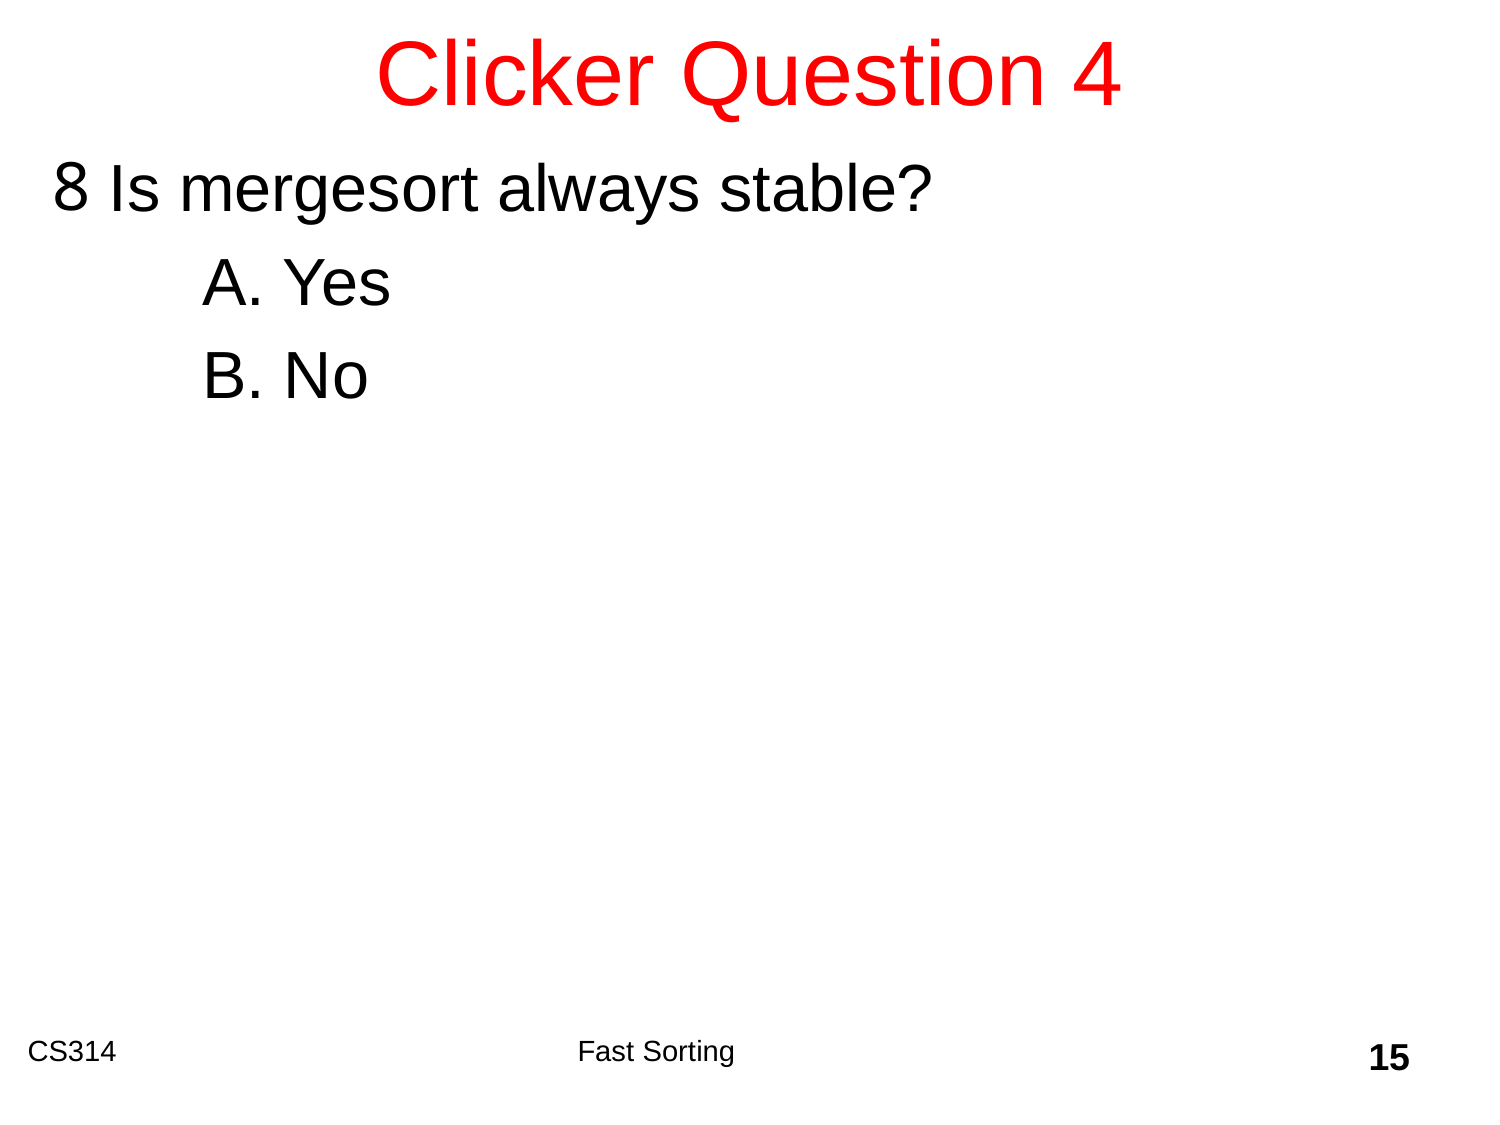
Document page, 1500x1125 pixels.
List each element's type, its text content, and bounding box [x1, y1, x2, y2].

slide_number CS314 [12, 1024, 451, 1101]
slide_number 15 [1112, 1024, 1426, 1101]
list Is mergesort always stable? A. Yes B. No [37, 137, 1463, 1038]
footer Fast Sorting [562, 1024, 1063, 1101]
title Clicker Question 4 [112, 0, 1388, 137]
